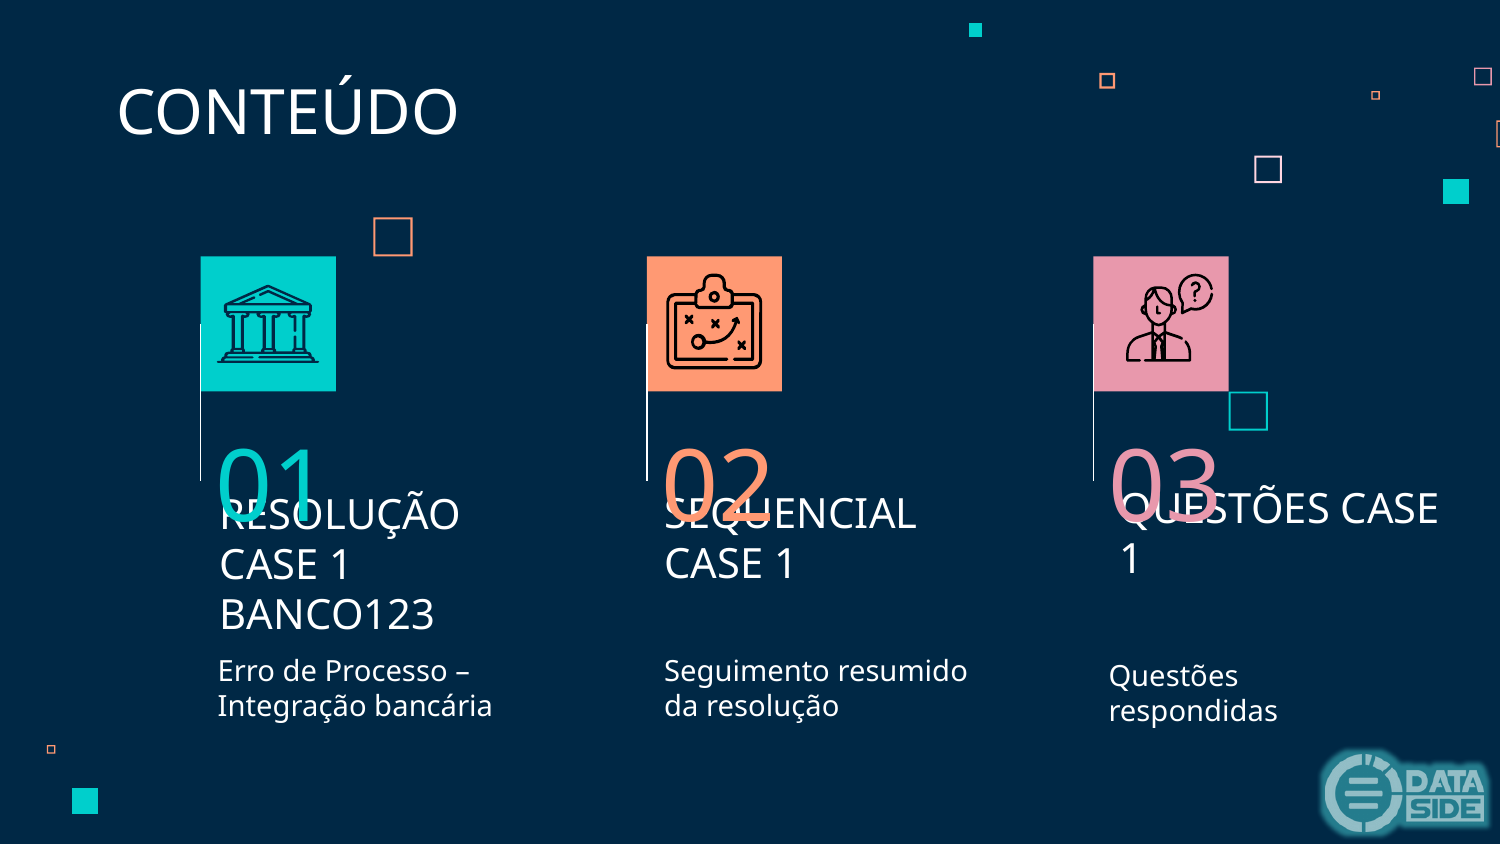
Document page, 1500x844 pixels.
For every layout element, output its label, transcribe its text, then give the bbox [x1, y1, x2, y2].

title 03 [1093, 434, 1382, 529]
subtitle Erro de Processo – Integração bancária [202, 637, 519, 732]
title 02 [646, 434, 935, 529]
title SEQUENCIAL CASE 1 [649, 557, 1003, 637]
subtitle Questões respondidas [1093, 642, 1382, 737]
subtitle Seguimento resumido da resolução [649, 637, 1003, 732]
picture [1325, 754, 1484, 832]
title QUESTÕES CASE 1 [1104, 501, 1474, 597]
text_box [666, 273, 763, 370]
text_box [200, 256, 336, 392]
text_box [1228, 391, 1268, 431]
title CONTEÚDO [101, 67, 853, 163]
title 01 [200, 434, 489, 529]
title RESOLUÇÃO CASE 1 BANCO123 [204, 608, 558, 703]
text_box [373, 217, 413, 257]
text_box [1125, 273, 1214, 362]
text_box [216, 284, 320, 363]
text_box [1093, 256, 1229, 392]
text_box [646, 256, 782, 392]
